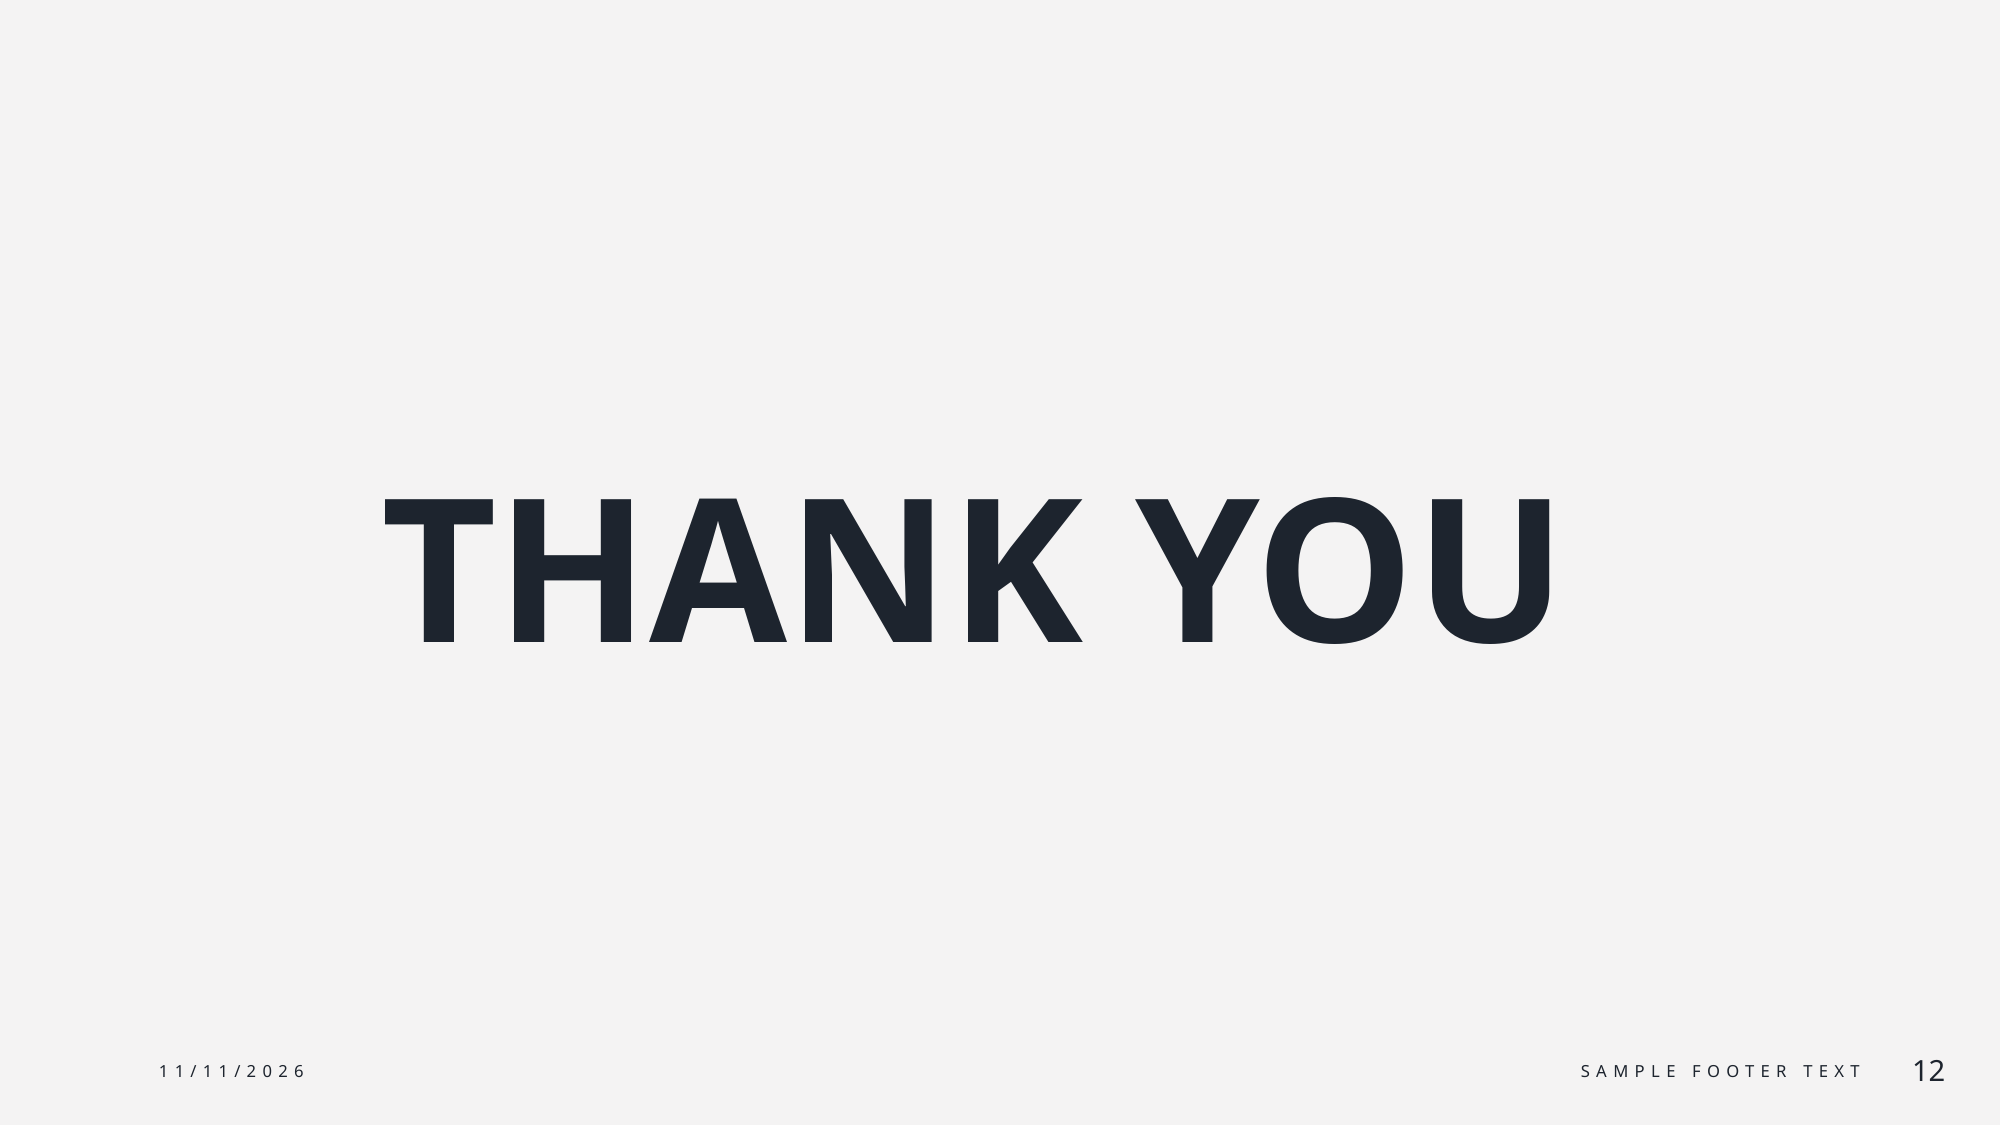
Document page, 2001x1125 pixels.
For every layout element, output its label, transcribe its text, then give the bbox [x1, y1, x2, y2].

footer Sample Footer Text [1170, 1042, 1875, 1103]
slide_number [143, 1042, 594, 1103]
slide_number 12 [1875, 1042, 1961, 1103]
title THANK YOU [365, 290, 1843, 771]
